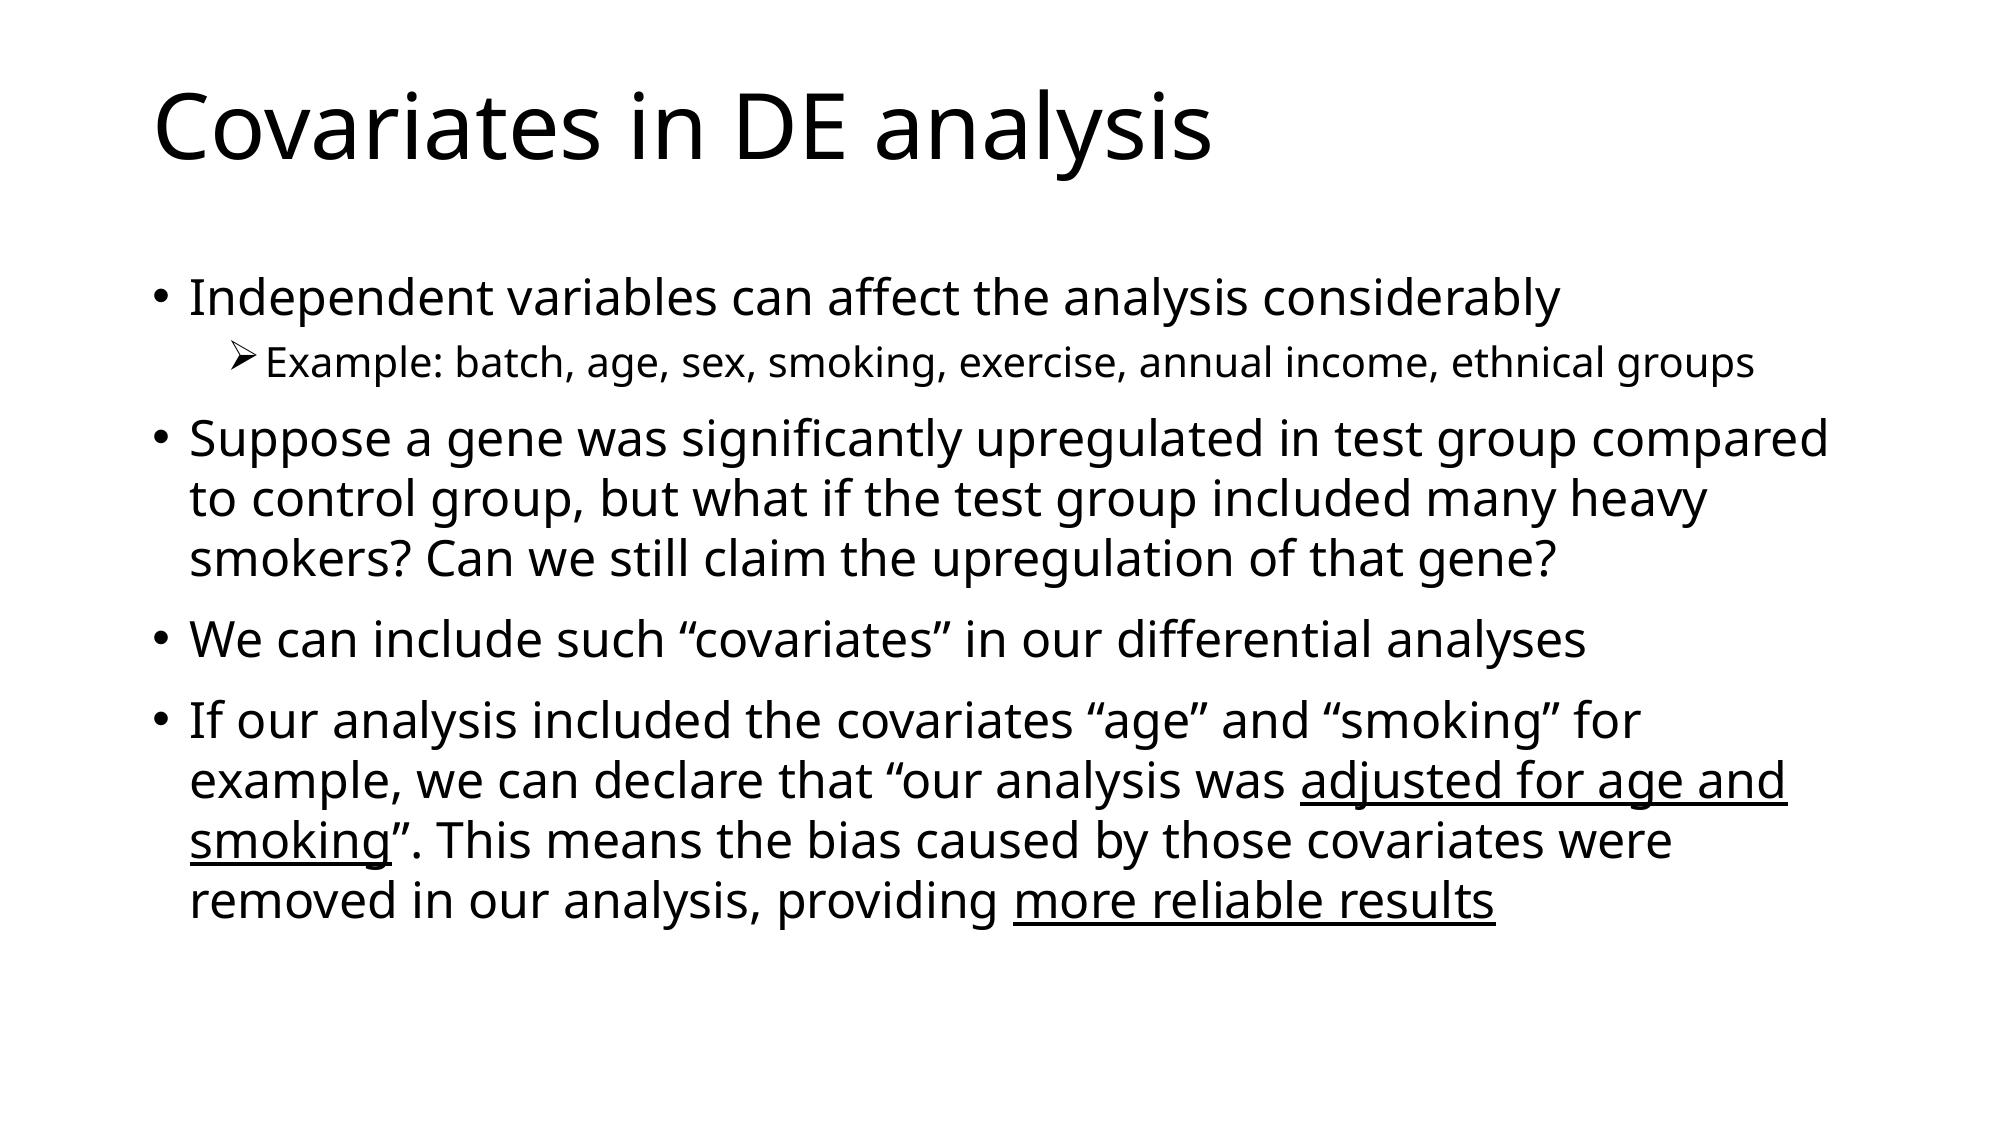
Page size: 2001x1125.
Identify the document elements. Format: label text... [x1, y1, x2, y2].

title Covariates in DE analysis [137, 36, 1863, 224]
list Independent variables can affect the analysis considerably Example: batch, age, sex, smoking, exercise, annual income, ethnical groups Suppose a gene was significantly upregulated in test group compared to control group, but what if the test group included many heavy smokers? Can we still claim the upregulation of that gene? We can include such “covariates” in our differential analyses If our analysis included the covariates “age” and “smoking” for example, we can declare that “our analysis was adjusted for age and smoking”. This means the bias caused by those covariates were removed in our analysis, providing more reliable results [137, 257, 1863, 1037]
